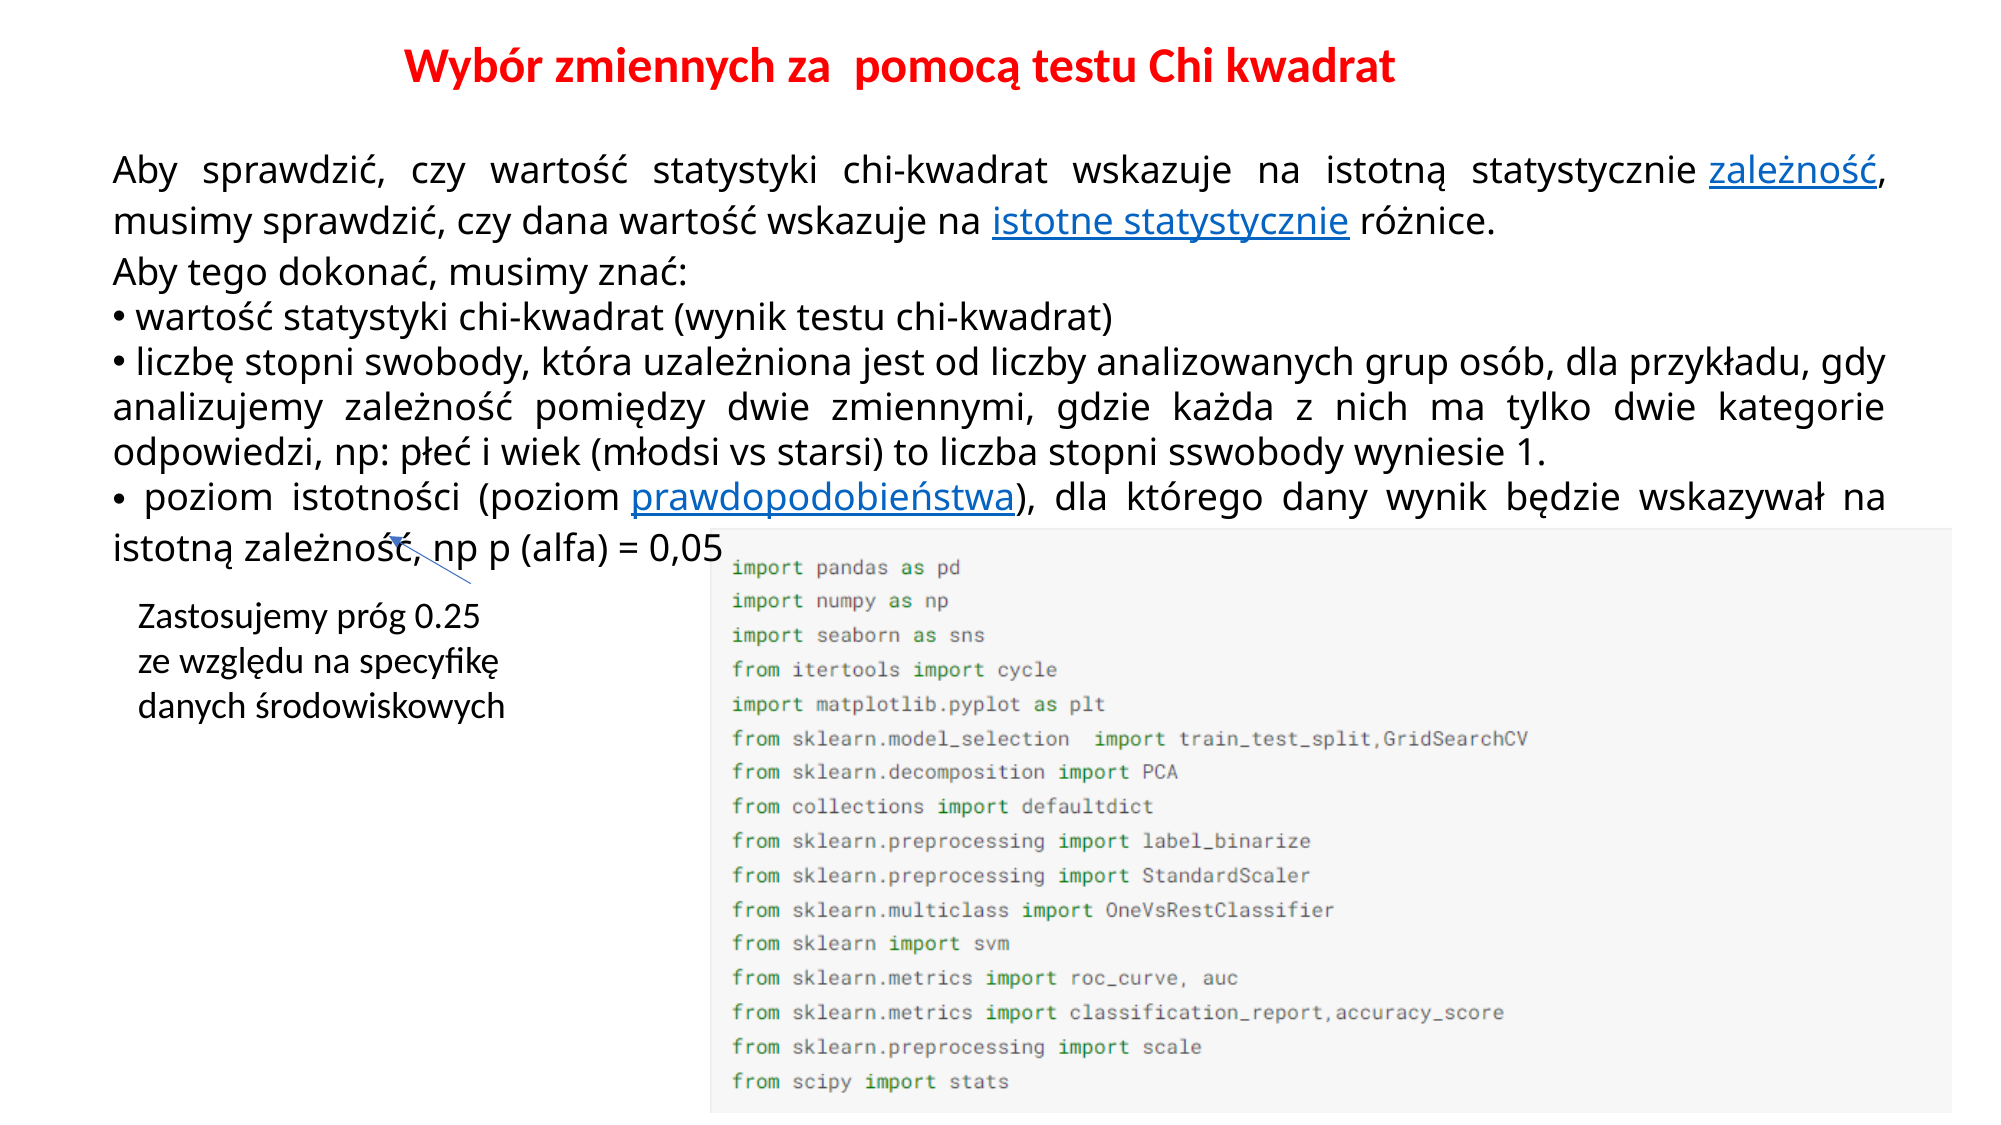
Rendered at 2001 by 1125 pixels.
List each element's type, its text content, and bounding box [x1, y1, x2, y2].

text_box Aby sprawdzić, czy wartość statystyki chi-kwadrat wskazuje na istotną statystycznie zależność, musimy sprawdzić, czy dana wartość wskazuje na istotne statystycznie różnice. Aby tego dokonać, musimy znać: wartość statystyki chi-kwadrat (wynik testu chi-kwadrat) liczbę stopni swobody, która uzależniona jest od liczby analizowanych grup osób, dla przykładu, gdy analizujemy zależność pomiędzy dwie zmiennymi, gdzie każda z nich ma tylko dwie kategorie odpowiedzi, np: płeć i wiek (młodsi vs starsi) to liczba stopni sswobody wyniesie 1. poziom istotności (poziom prawdopodobieństwa), dla którego dany wynik będzie wskazywał na istotną zależność, np p (alfa) = 0,05 [97, 138, 1903, 577]
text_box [389, 536, 471, 584]
text_box Zastosujemy próg 0.25 ze względu na specyfikę danych środowiskowych [123, 583, 532, 734]
picture [706, 524, 1952, 1113]
text_box Wybór zmiennych za pomocą testu Chi kwadrat [389, 25, 1582, 100]
